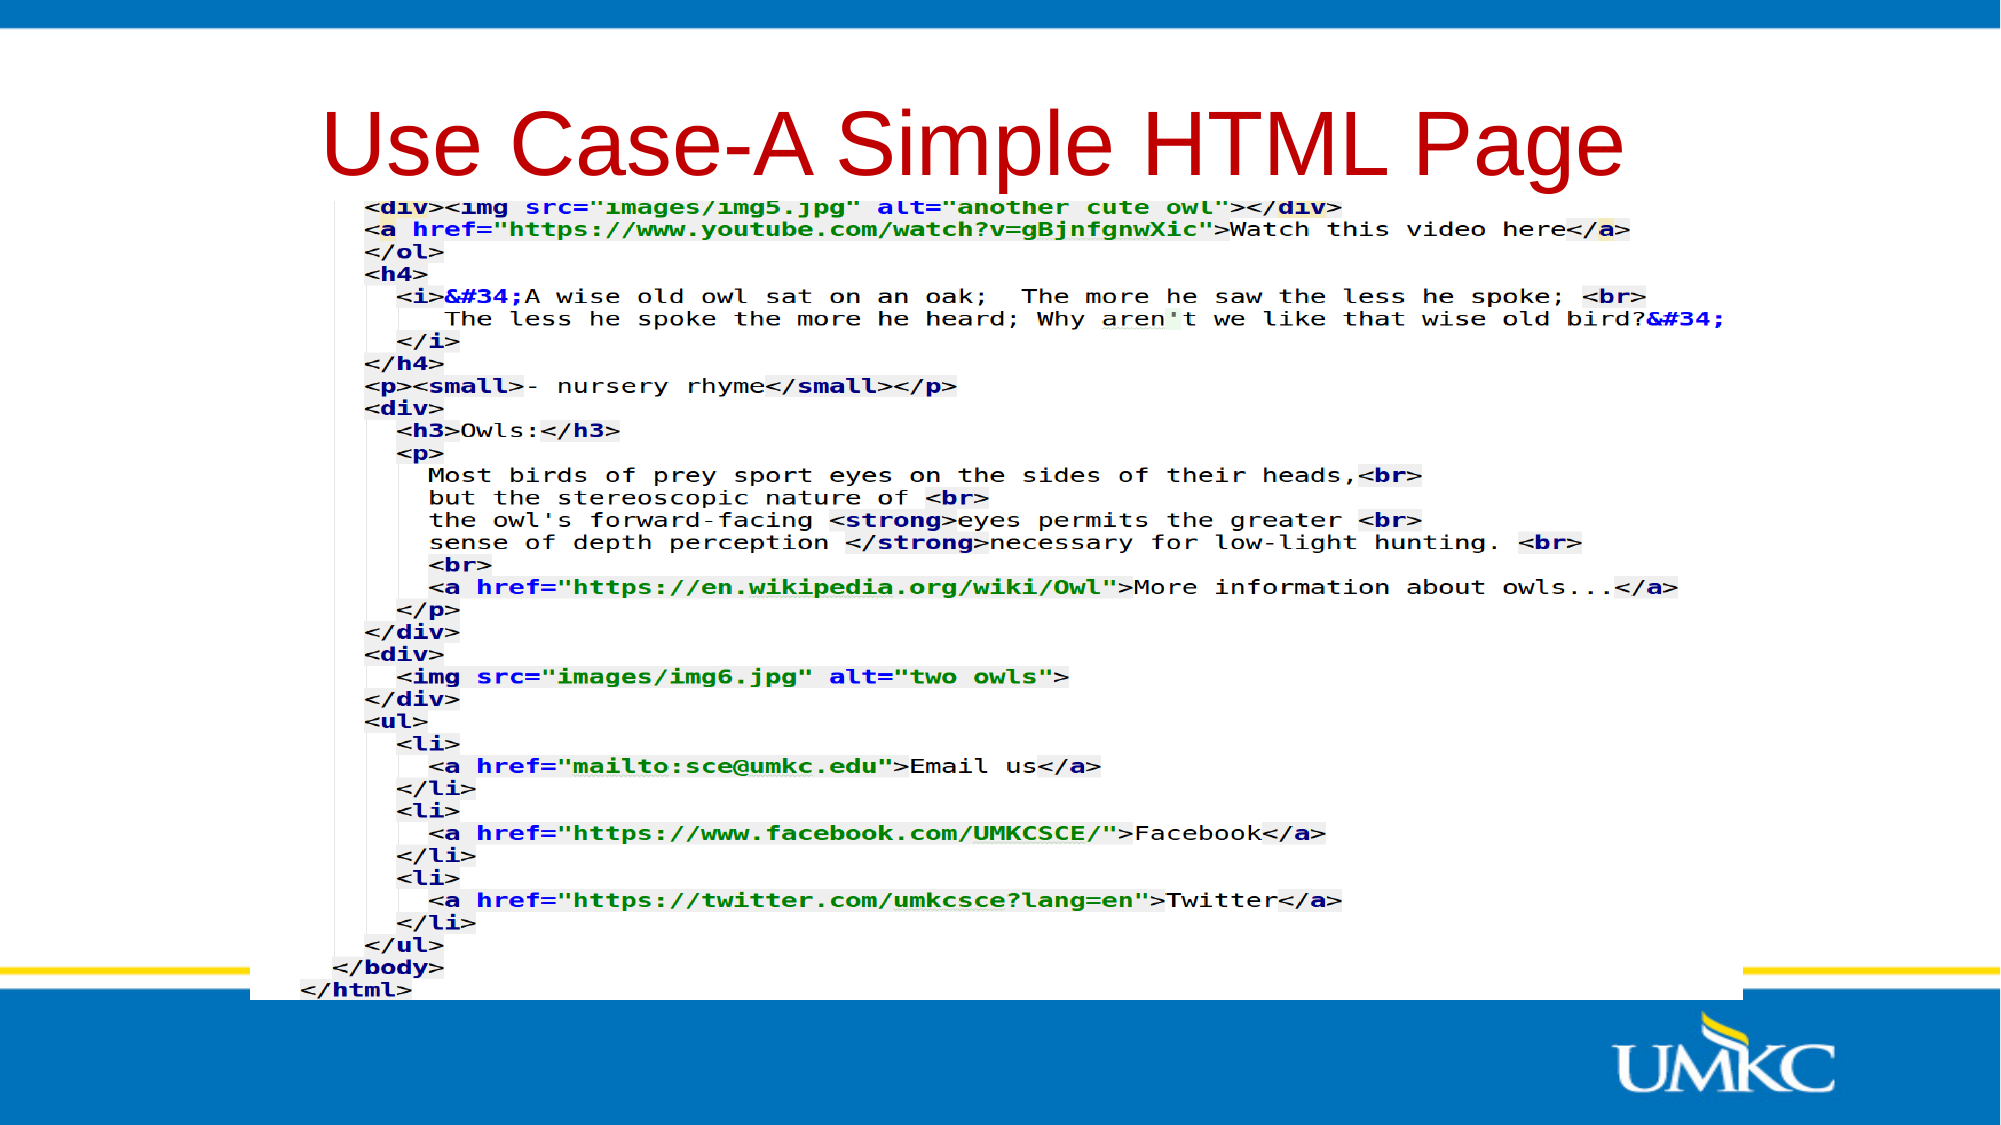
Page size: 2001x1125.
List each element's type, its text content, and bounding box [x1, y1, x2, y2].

title Use Case-A Simple HTML Page [99, 45, 1900, 233]
picture [0, 0, 2001, 1125]
